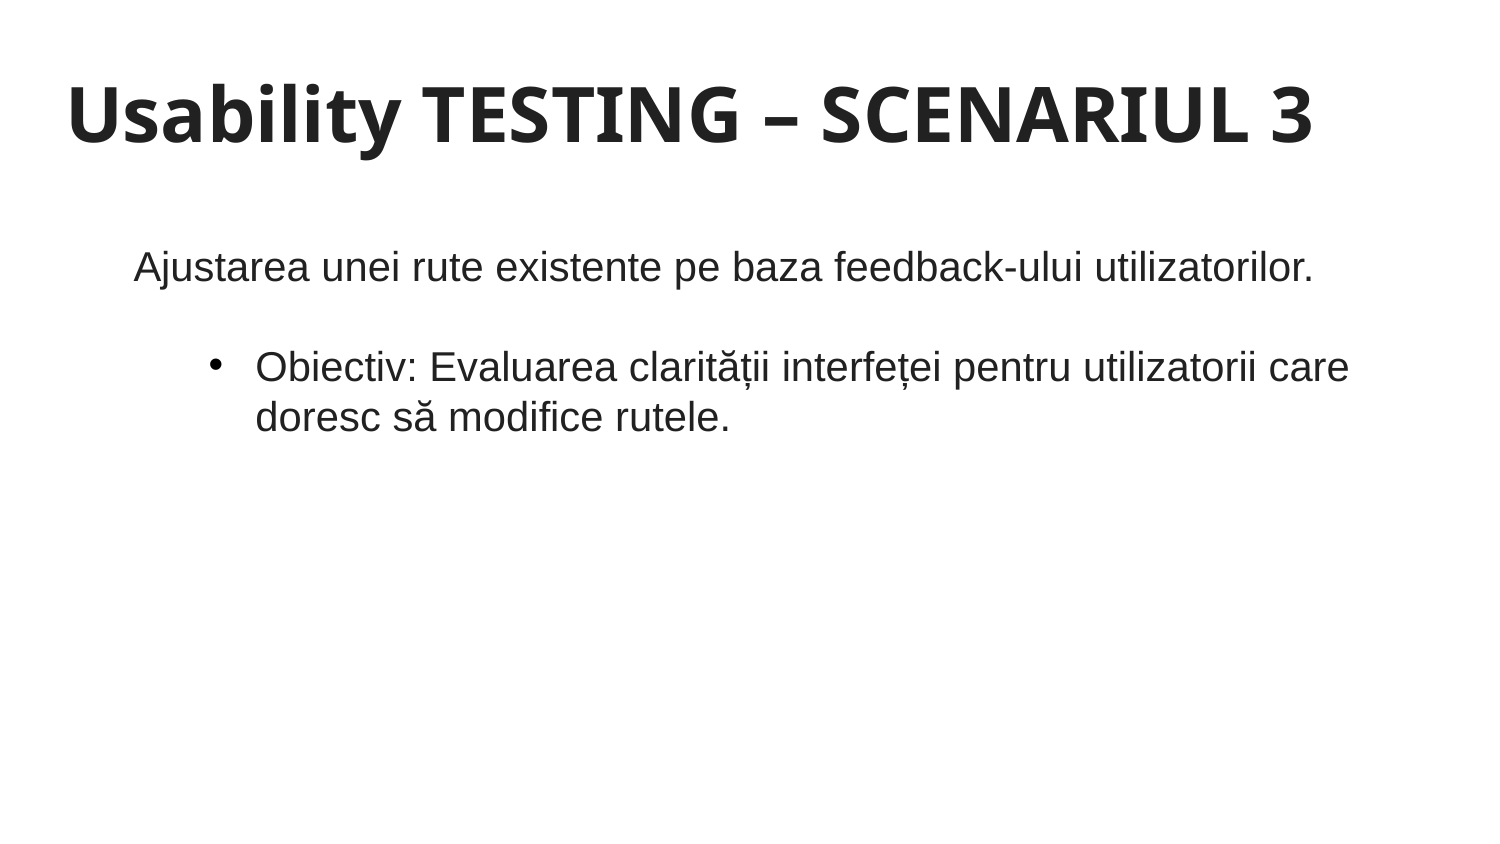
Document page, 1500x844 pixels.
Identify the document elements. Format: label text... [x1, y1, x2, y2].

text_box Ajustarea unei rute existente pe baza feedback-ului utilizatorilor. Obiectiv: Evaluarea clarității interfeței pentru utilizatorii care doresc să modifice rutele. [118, 224, 1382, 690]
title Usability TESTING – SCENARIUL 3 [50, 50, 1451, 174]
